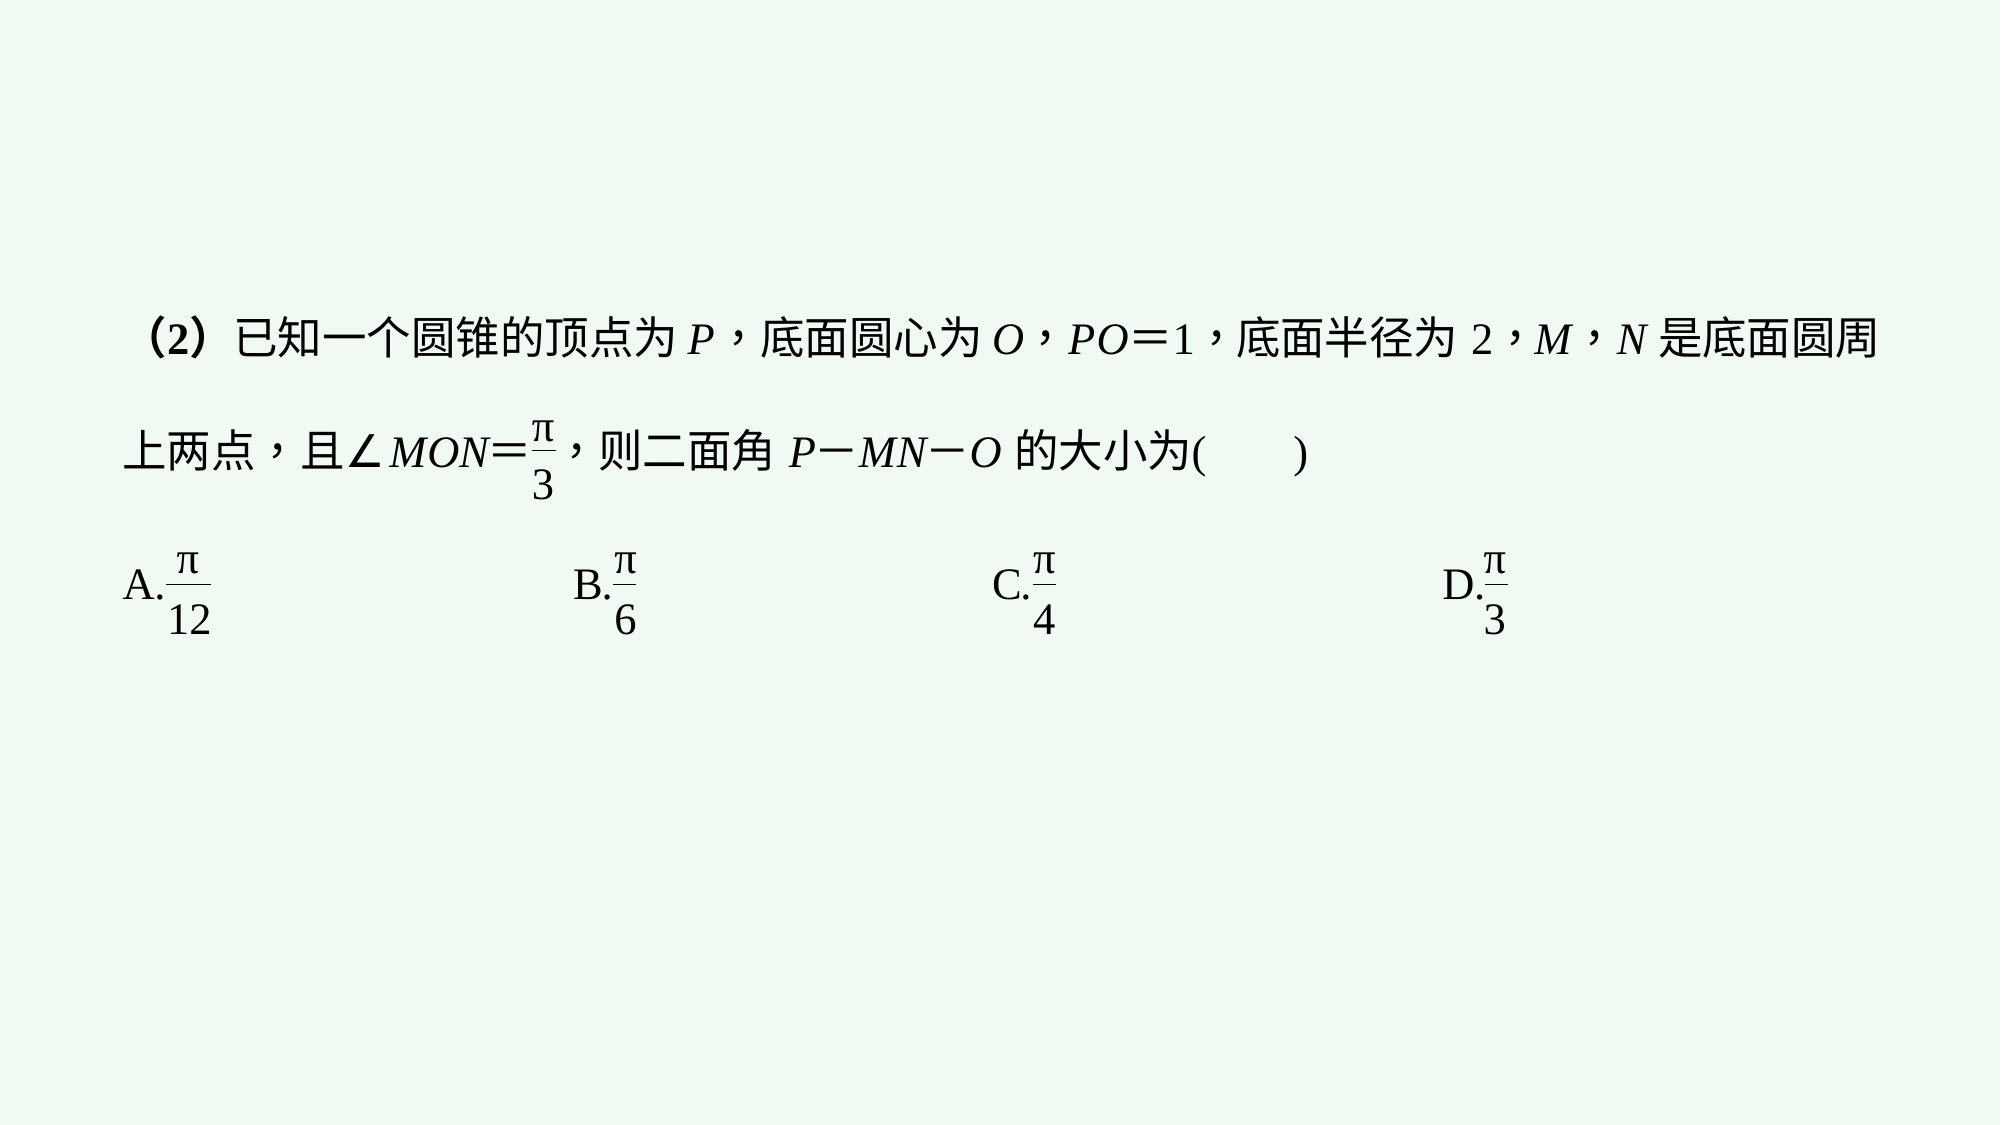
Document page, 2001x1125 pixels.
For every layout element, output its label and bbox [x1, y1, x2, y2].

text_box [122, 287, 1881, 725]
